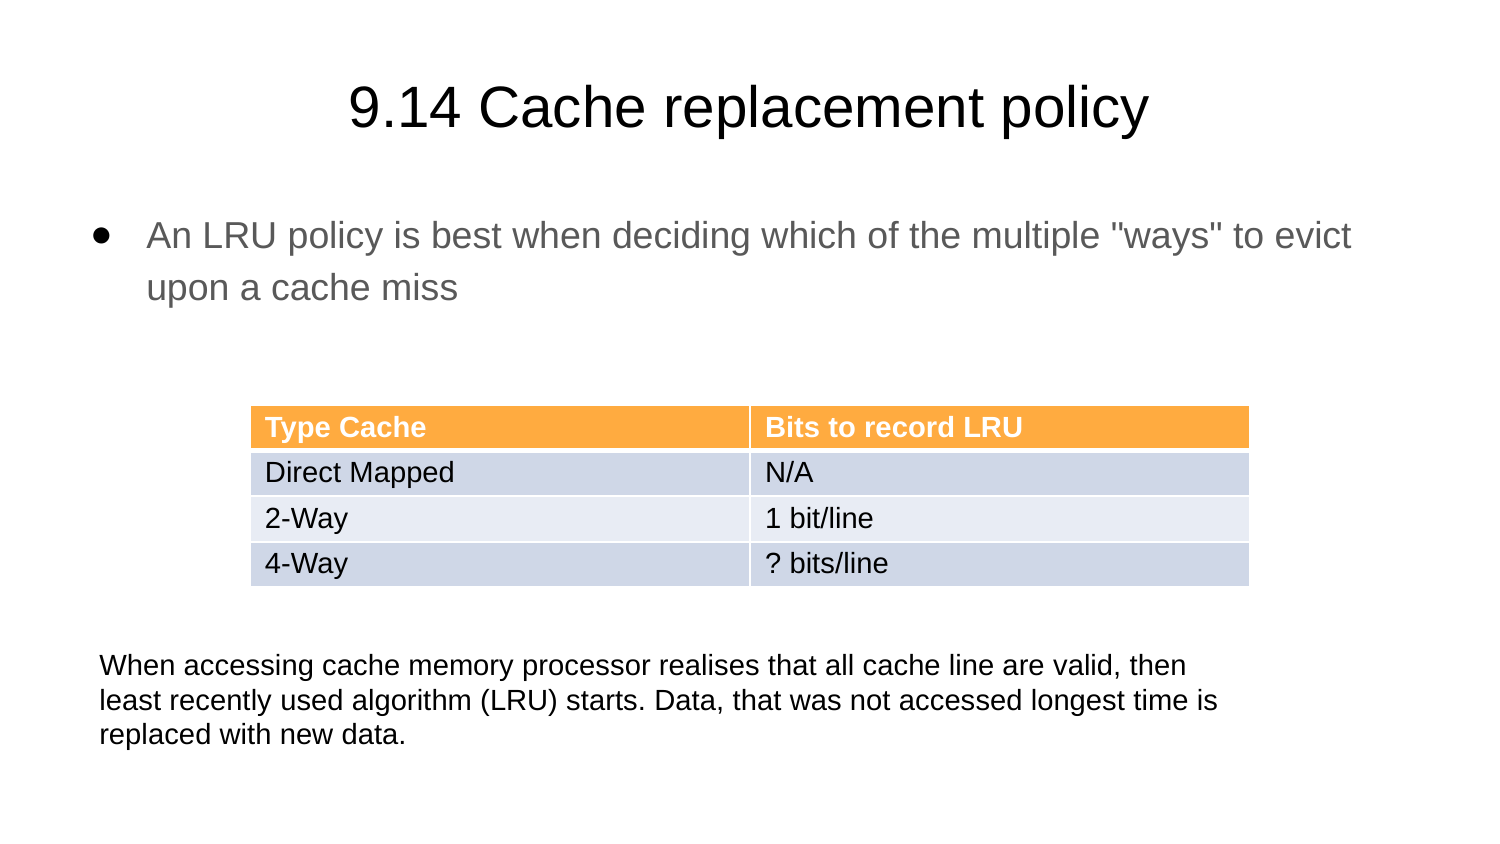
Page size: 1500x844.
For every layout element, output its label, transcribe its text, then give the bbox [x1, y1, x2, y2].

list An LRU policy is best when deciding which of the multiple "ways" to evict upon a cache miss [75, 196, 1425, 405]
table_cell ? bits/line [751, 543, 1249, 586]
table_cell 1 bit/line [751, 497, 1249, 541]
table_cell N/A [751, 453, 1249, 495]
table_cell 4-Way [251, 543, 749, 586]
title 9.14 Cache replacement policy [75, 33, 1425, 175]
table_header Bits to record LRU [751, 406, 1249, 448]
table_cell Direct Mapped [251, 453, 749, 495]
table_header Type Cache [251, 406, 749, 448]
text_box When accessing cache memory processor realises that all cache line are valid, then least recently used algorithm (LRU) starts. Data, that was not accessed longest time is replaced with new data. [84, 630, 1271, 844]
table_cell 2-Way [251, 497, 749, 541]
